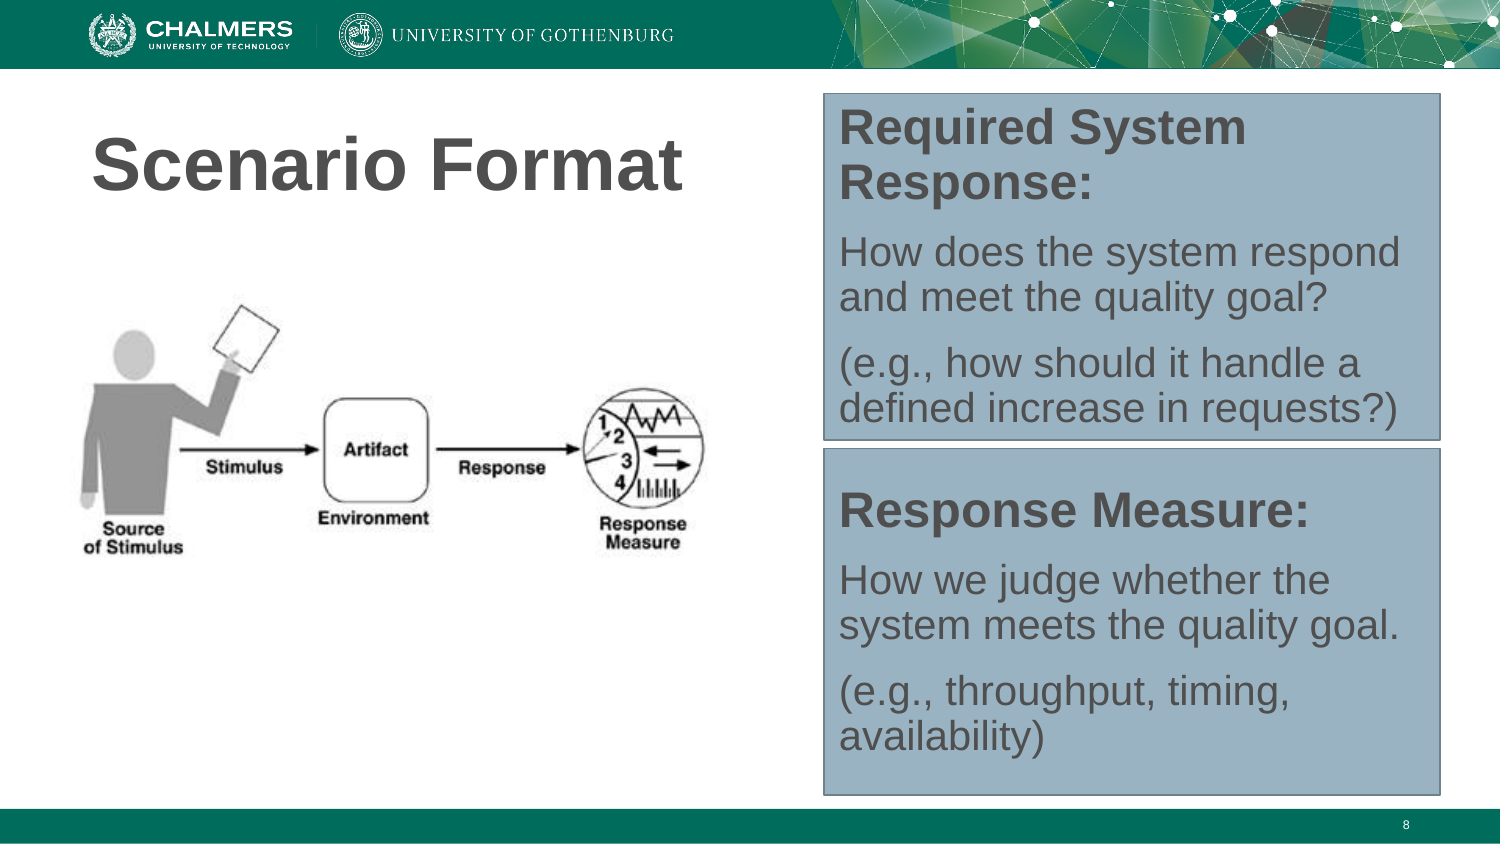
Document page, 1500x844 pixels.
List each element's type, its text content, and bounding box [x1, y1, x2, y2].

picture [64, 0, 696, 85]
slide_number ‹#› [1074, 809, 1425, 844]
text_box Response Measure: How we judge whether the system meets the quality goal. (e.g., throughput, timing, availability) [823, 448, 1440, 796]
text_box Required System Response: How does the system respond and meet the quality goal? (e.g., how should it handle a defined increase in requests?) [823, 93, 1440, 441]
picture [8, 281, 758, 617]
title Scenario Format [76, 100, 823, 211]
picture [759, 0, 1500, 68]
